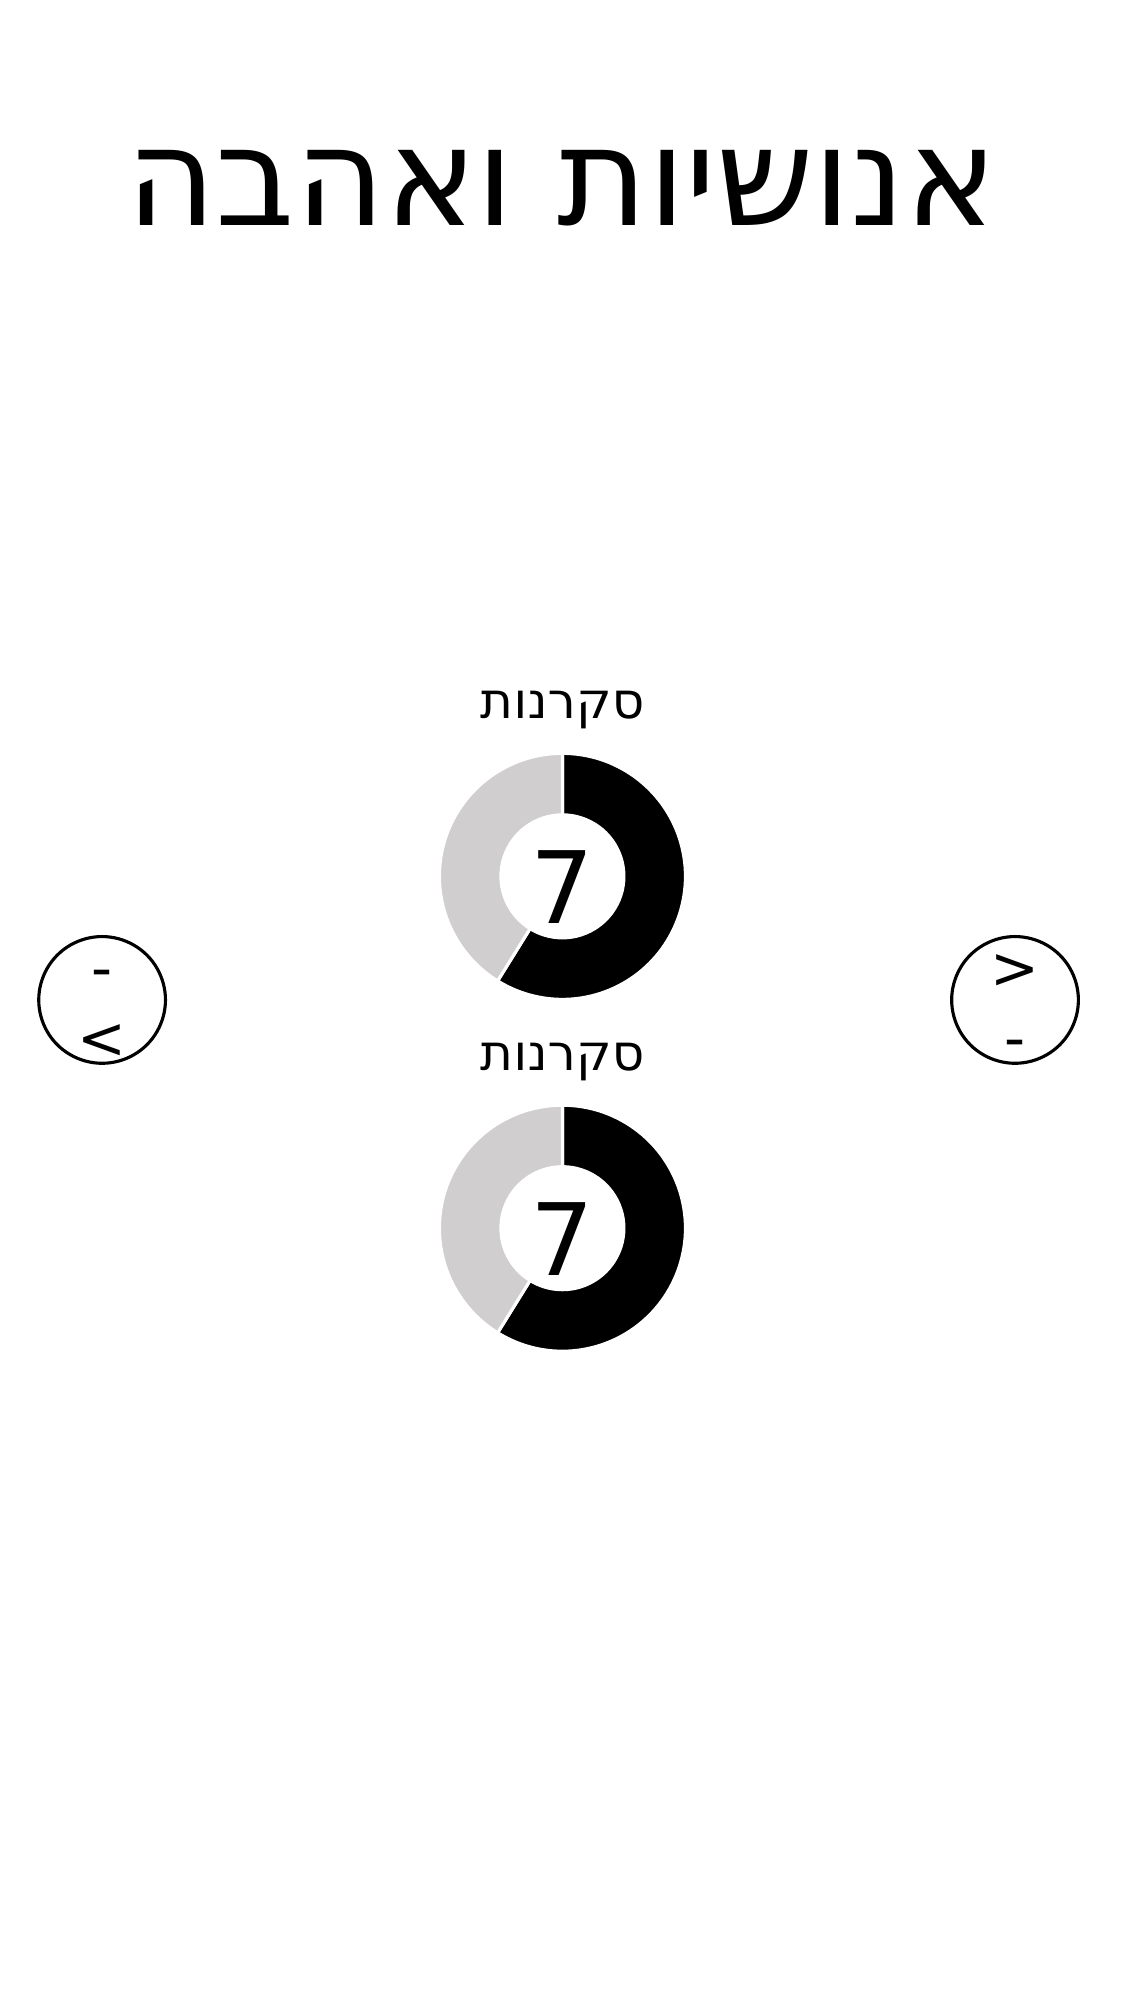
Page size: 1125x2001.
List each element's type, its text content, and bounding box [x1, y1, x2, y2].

text_box <- [950, 935, 1080, 1065]
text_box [284, 641, 841, 1359]
text_box -> [37, 935, 167, 1065]
text_box אנושיות ואהבה [0, 80, 1125, 261]
